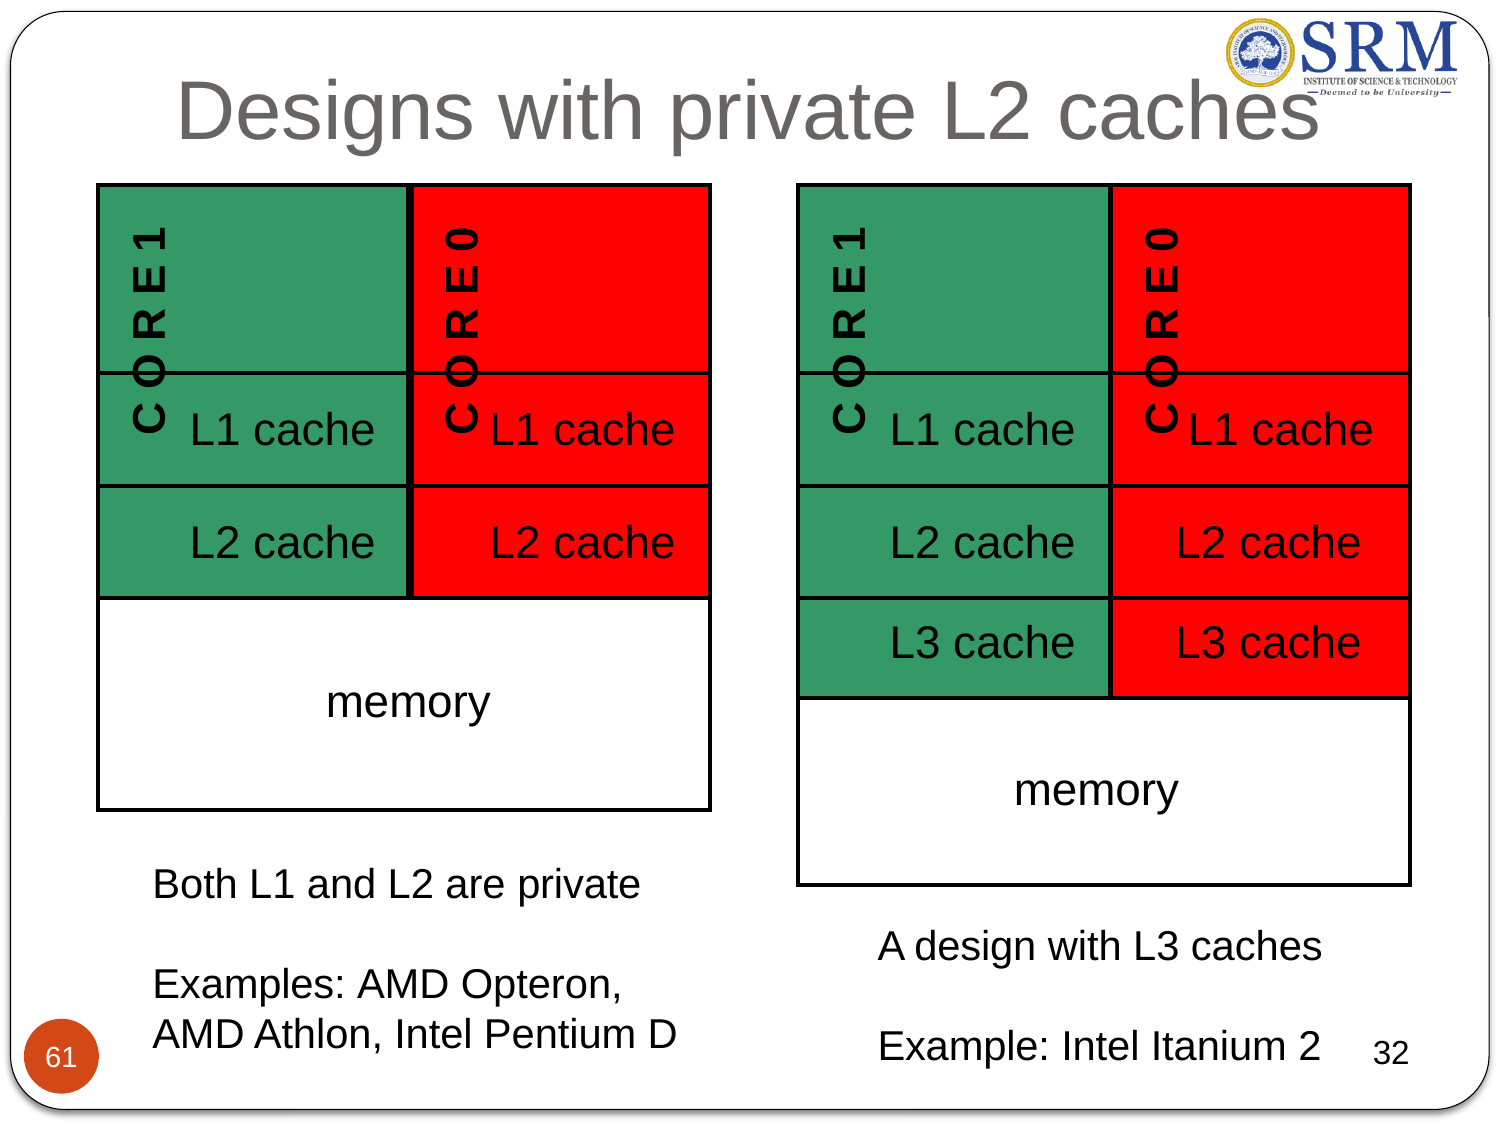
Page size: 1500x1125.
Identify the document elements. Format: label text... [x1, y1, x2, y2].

table_cell L3 cache [800, 600, 1108, 696]
text_box C O R E 1 [121, 224, 177, 438]
picture [1327, 12, 1461, 101]
table_header [800, 187, 1108, 371]
table_cell L1 cache [800, 375, 1108, 484]
table_cell L2 cache [414, 488, 708, 596]
text_box Examples: AMD Opteron, AMD Athlon, Intel Pentium D [150, 969, 685, 1057]
text_box C O R E 0 [433, 223, 490, 438]
title Designs with private L2 caches [173, 0, 1327, 157]
text_box 32 [1370, 1029, 1413, 1072]
table_cell L2 cache [800, 488, 1108, 596]
table_cell memory [800, 700, 1408, 883]
text_box C O R E 1 [821, 223, 877, 438]
table_header [1113, 187, 1408, 371]
table_cell L3 cache [1113, 600, 1408, 696]
table_cell L1 cache [100, 375, 406, 484]
table_header [414, 187, 708, 371]
table_cell L2 cache [100, 488, 406, 596]
table_cell L1 cache [1113, 375, 1408, 484]
text_box C O R E 0 [1133, 223, 1190, 438]
text_box Example: Intel Itanium 2 [875, 1016, 1327, 1069]
slide_number 61 [23, 1018, 99, 1094]
table_header [100, 187, 406, 371]
text_box Both L1 and L2 are private A design with L3 caches [150, 841, 1329, 969]
table_cell L2 cache [1113, 488, 1408, 596]
table_cell L1 cache [414, 375, 708, 484]
table_cell memory [100, 600, 708, 808]
